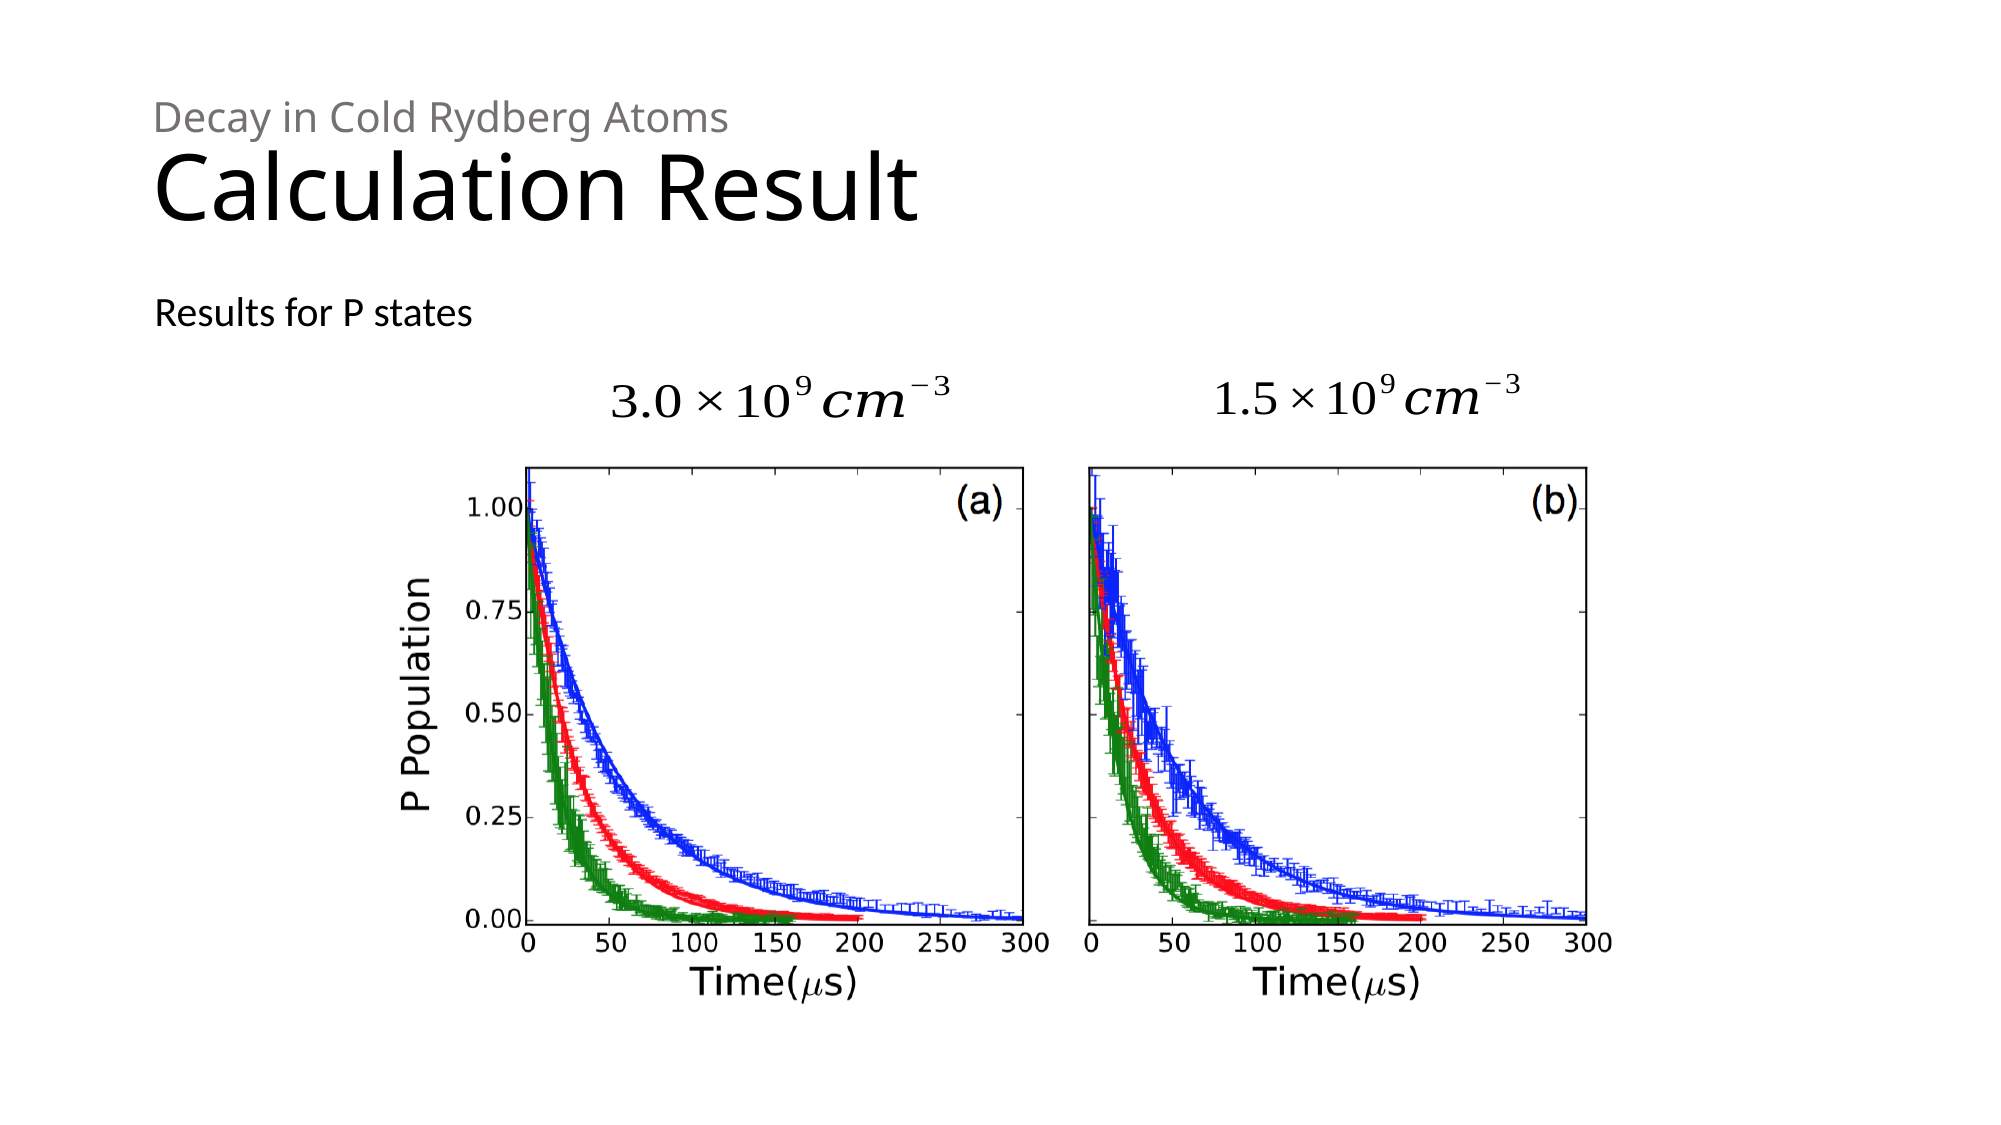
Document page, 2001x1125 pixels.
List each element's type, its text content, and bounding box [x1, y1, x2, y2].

text_box Results for P states [139, 277, 488, 343]
title Decay in Cold Rydberg Atoms Calculation Result [137, 59, 1863, 278]
picture [350, 426, 1650, 1032]
